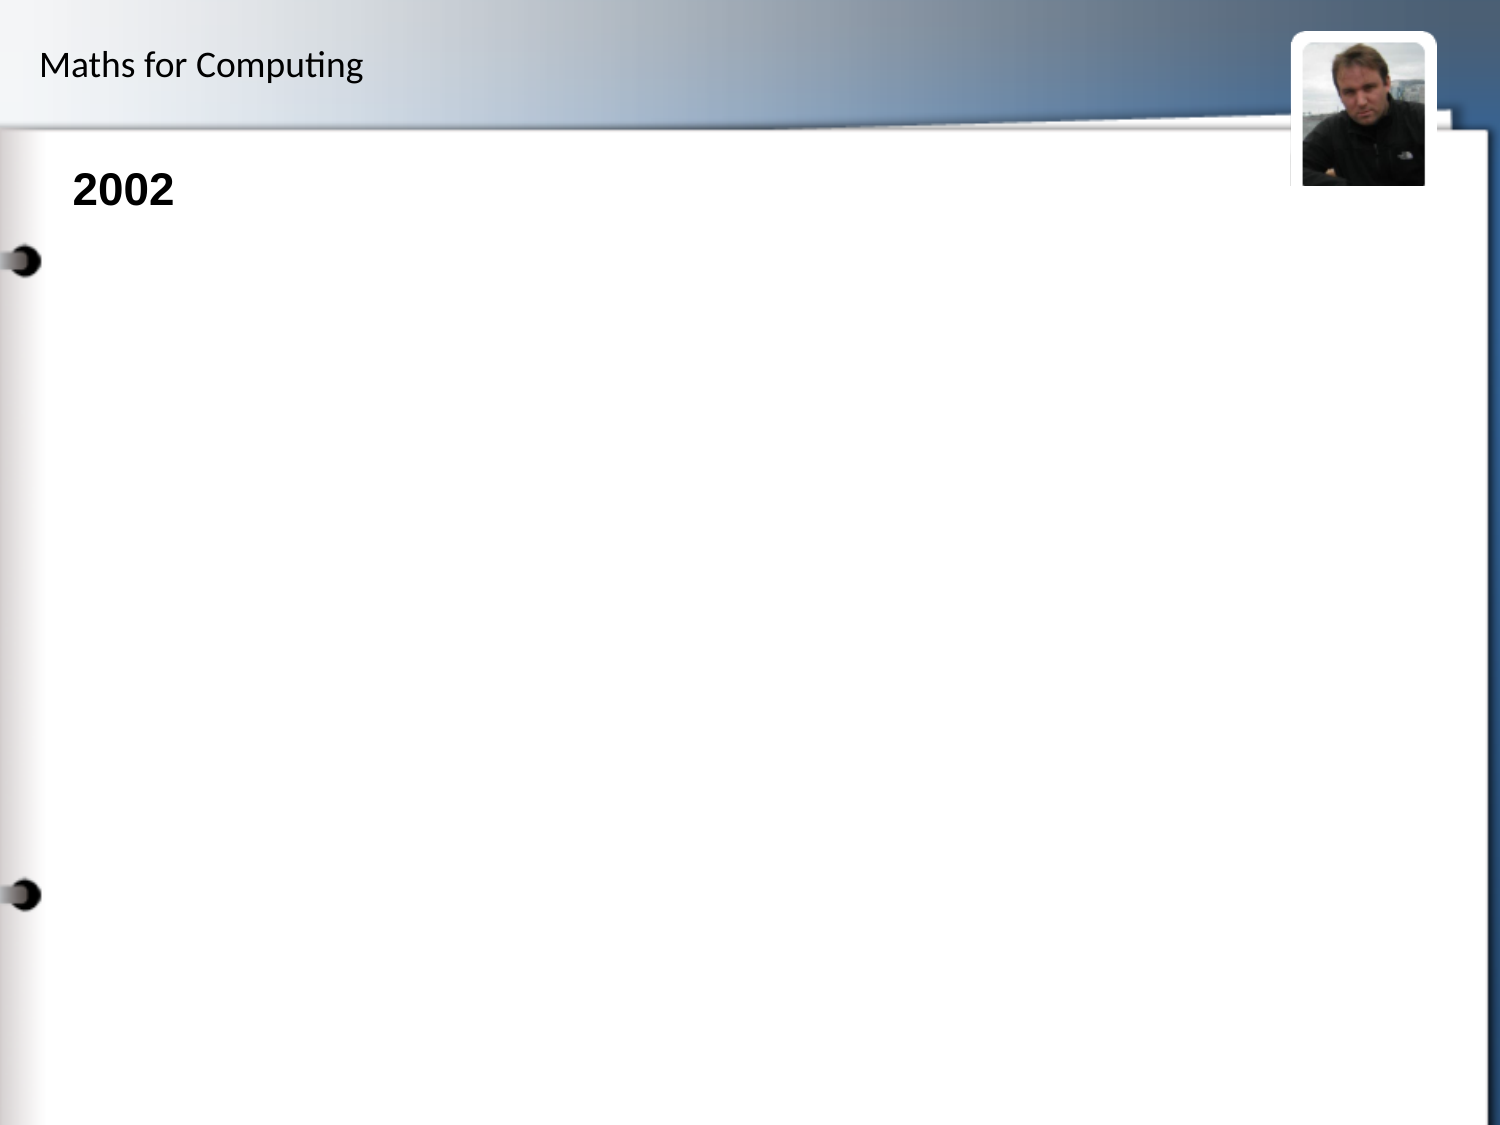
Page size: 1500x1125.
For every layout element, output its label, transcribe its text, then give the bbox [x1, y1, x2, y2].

title 2002 [57, 152, 1276, 217]
picture [0, 0, 1500, 1125]
